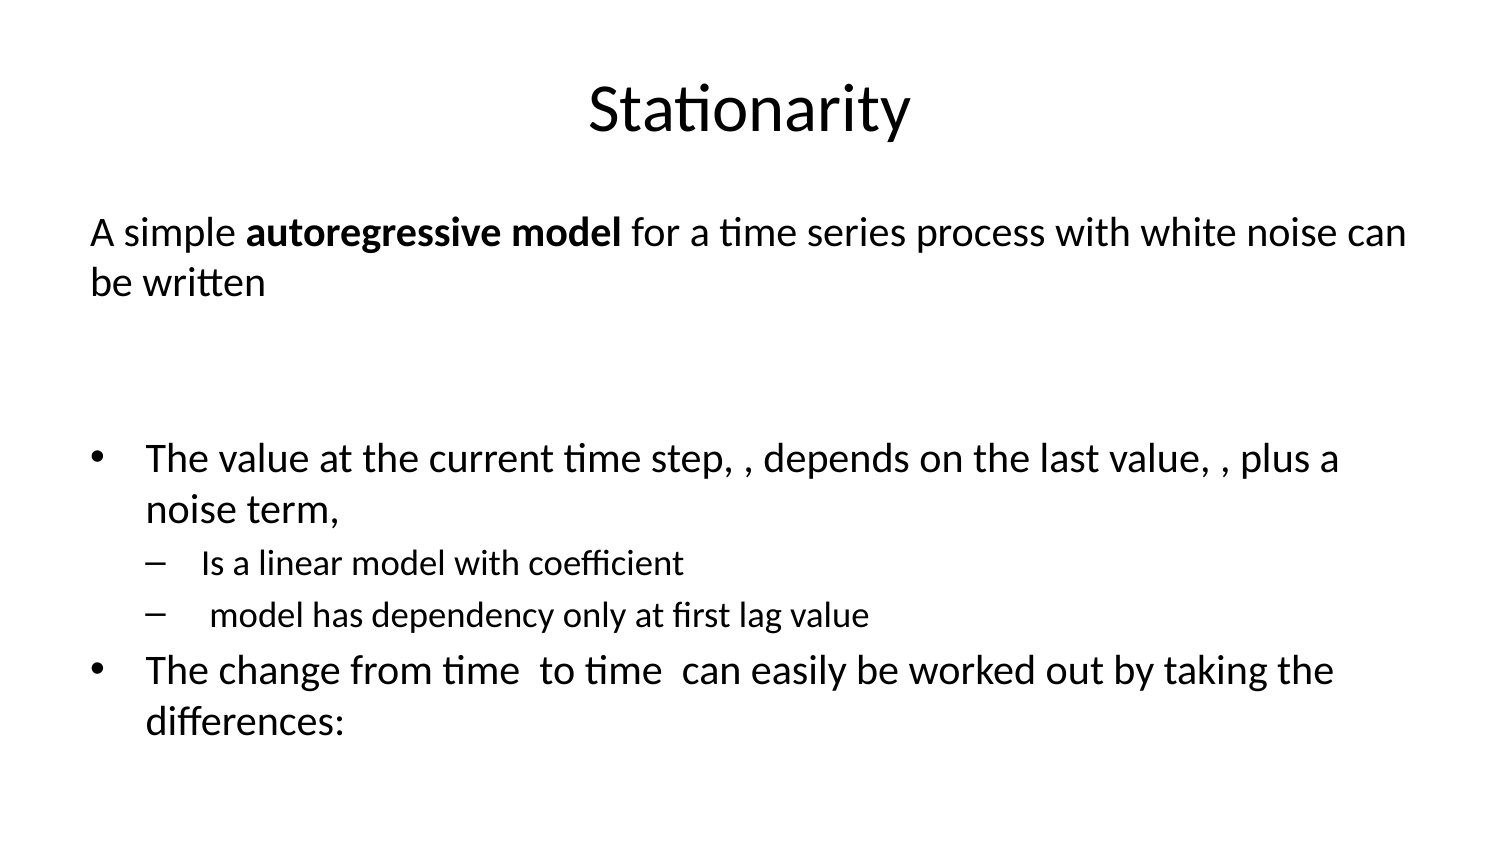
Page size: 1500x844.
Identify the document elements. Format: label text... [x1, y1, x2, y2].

title Stationarity [75, 33, 1425, 175]
